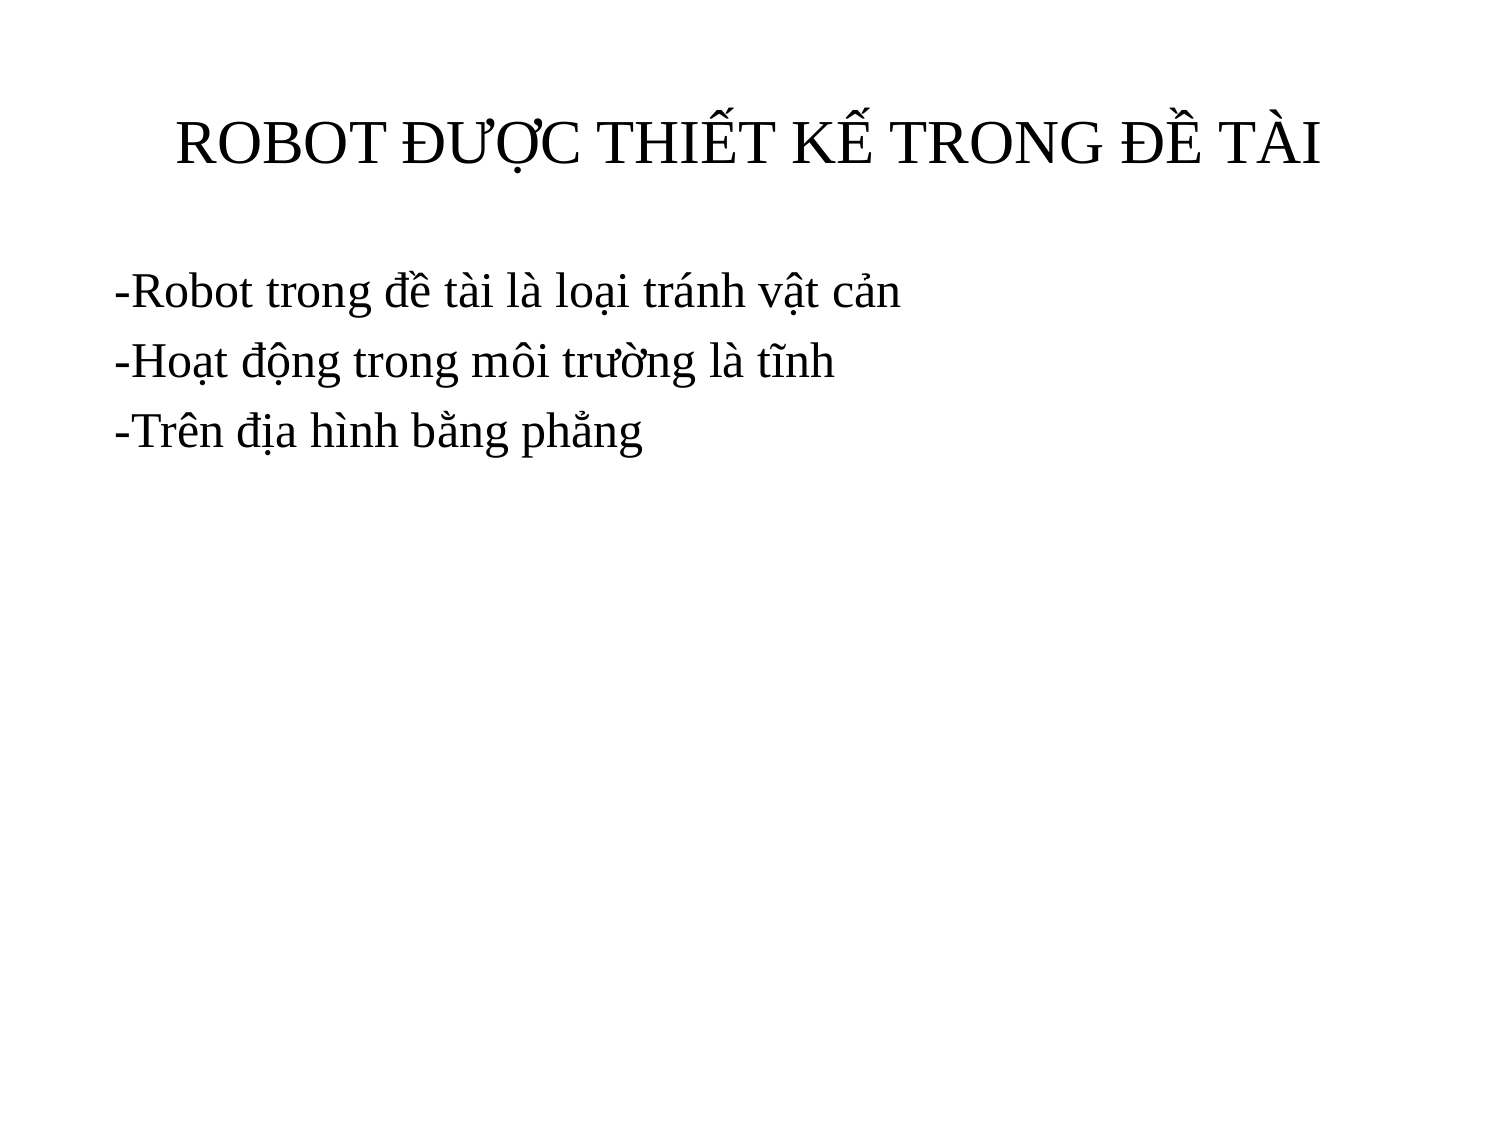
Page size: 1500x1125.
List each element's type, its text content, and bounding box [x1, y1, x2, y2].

title ROBOT ĐƯỢC THIẾT KẾ TRONG ĐỀ TÀI [75, 45, 1425, 233]
list -Robot trong đề tài là loại tránh vật cản -Hoạt động trong môi trường là tĩnh -Trên địa hình bằng phẳng [99, 249, 1363, 993]
